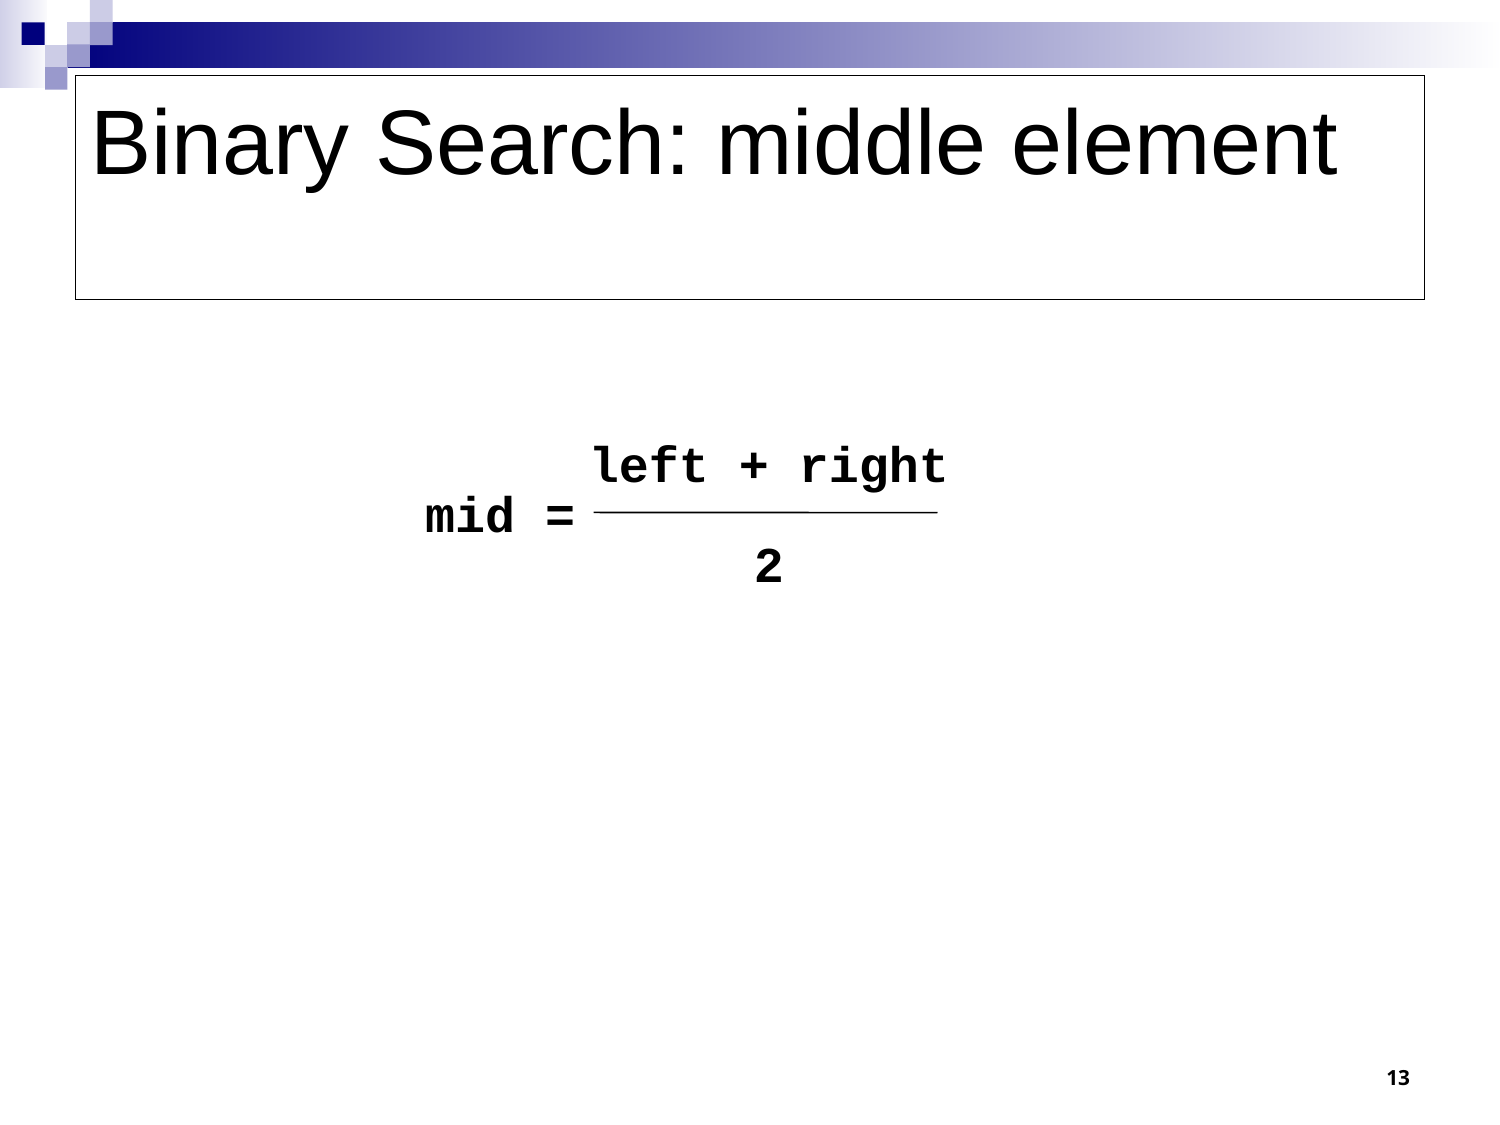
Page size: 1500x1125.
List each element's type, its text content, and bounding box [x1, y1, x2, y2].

title Binary Search: middle element [75, 75, 1425, 300]
text_box left + right [549, 424, 988, 500]
slide_number 13 [1074, 1024, 1426, 1101]
text_box mid = [399, 474, 600, 550]
text_box 2 [643, 524, 894, 600]
